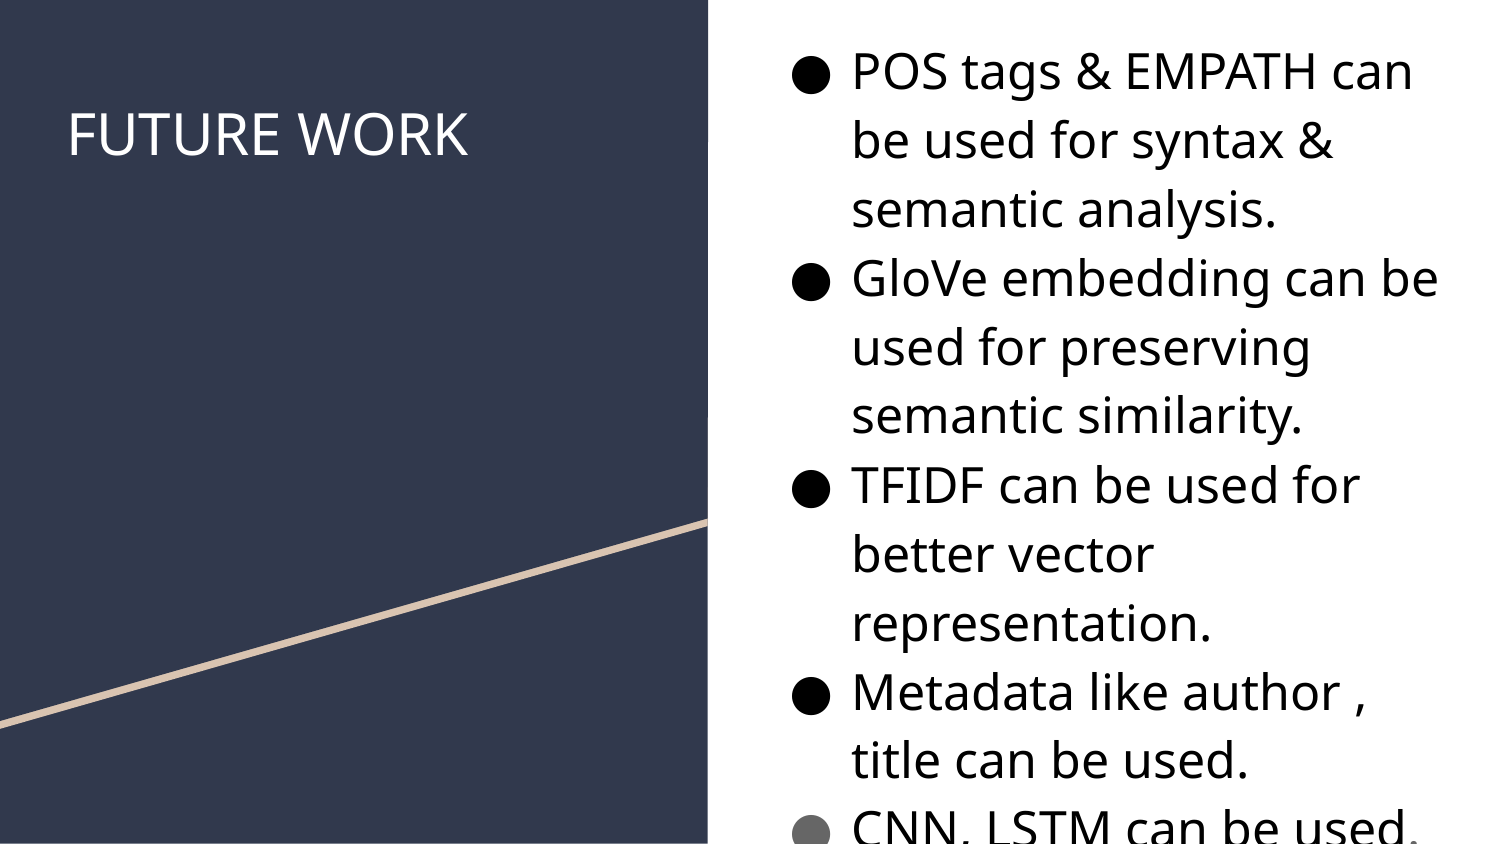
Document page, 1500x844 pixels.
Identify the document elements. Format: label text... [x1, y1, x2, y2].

title FUTURE WORK [51, 82, 660, 494]
list POS tags & EMPATH can be used for syntax & semantic analysis. GloVe embedding can be used for preserving semantic similarity. TFIDF can be used for better vector representation. Metadata like author , title can be used. CNN, LSTM can be used. [761, 15, 1486, 819]
